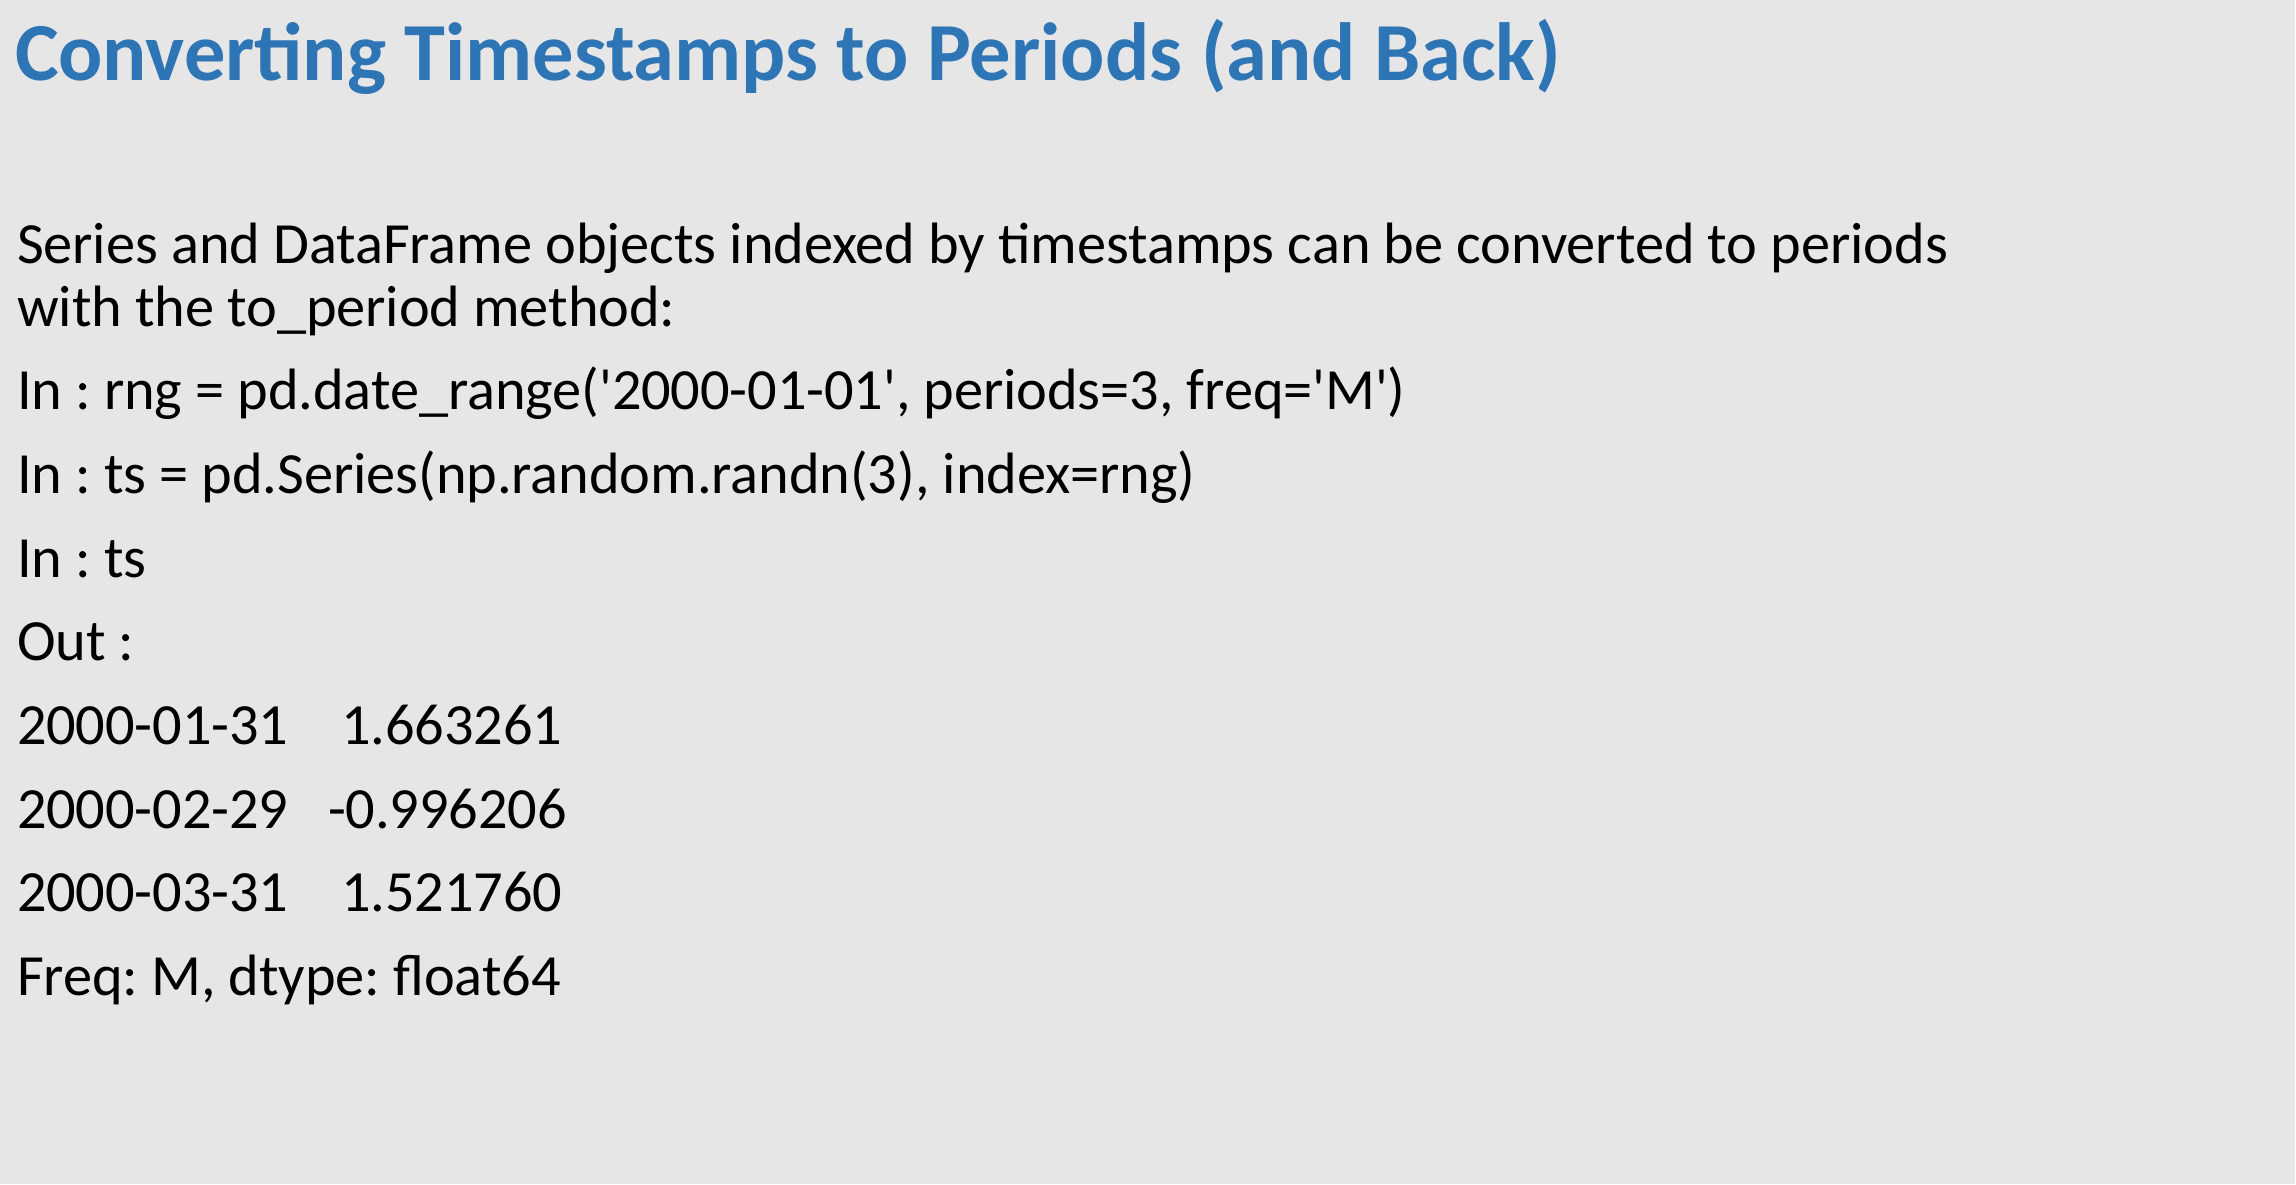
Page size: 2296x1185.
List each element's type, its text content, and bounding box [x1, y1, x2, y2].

title Converting Timestamps to Periods (and Back) [0, 0, 1765, 206]
list Series and DataFrame objects indexed by timestamps can be converted to periods with the to_period method: In : rng = pd.date_range('2000-01-01', periods=3, freq='M') In : ts = pd.Series(np.random.randn(3), index=rng) In : ts Out : 2000-01-31 1.663261 2000-02-29 -0.996206 2000-03-31 1.521760 Freq: M, dtype: float64 [2, 205, 1982, 1185]
